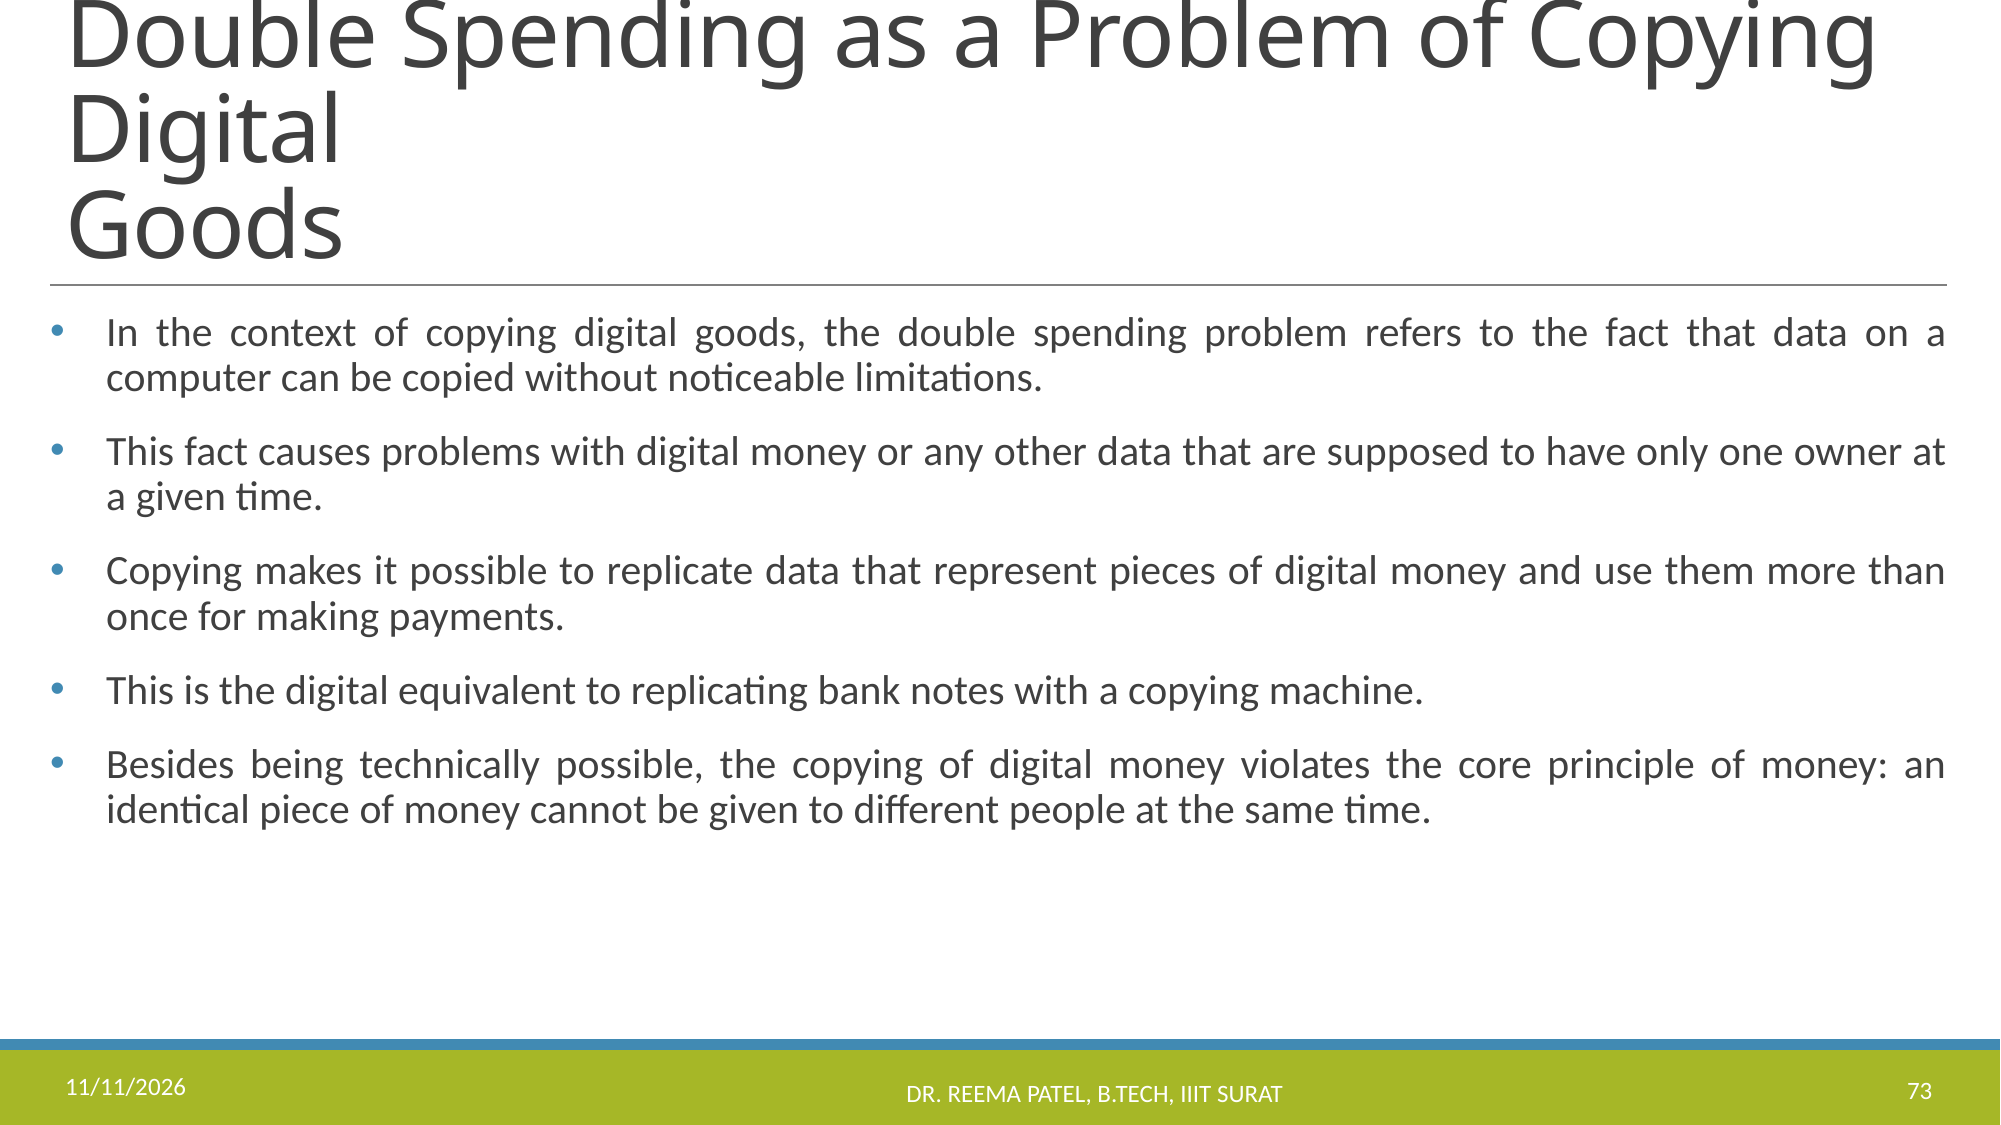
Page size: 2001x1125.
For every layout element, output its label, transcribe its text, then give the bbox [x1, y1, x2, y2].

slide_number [50, 1055, 456, 1116]
slide_number 73 [1732, 1059, 1948, 1120]
list In the context of copying digital goods, the double spending problem refers to the fact that data on a computer can be copied without noticeable limitations. This fact causes problems with digital money or any other data that are supposed to have only one owner at a given time. Copying makes it possible to replicate data that represent pieces of digital money and use them more than once for making payments. This is the digital equivalent to replicating bank notes with a copying machine. Besides being technically possible, the copying of digital money violates the core principle of money: an identical piece of money cannot be given to different people at the same time. [50, 302, 1948, 1003]
footer Dr. Reema Patel, B.Tech, IIIT Surat [487, 1059, 1703, 1125]
title Double Spending as a Problem of Copying Digital Goods [50, 47, 1948, 285]
